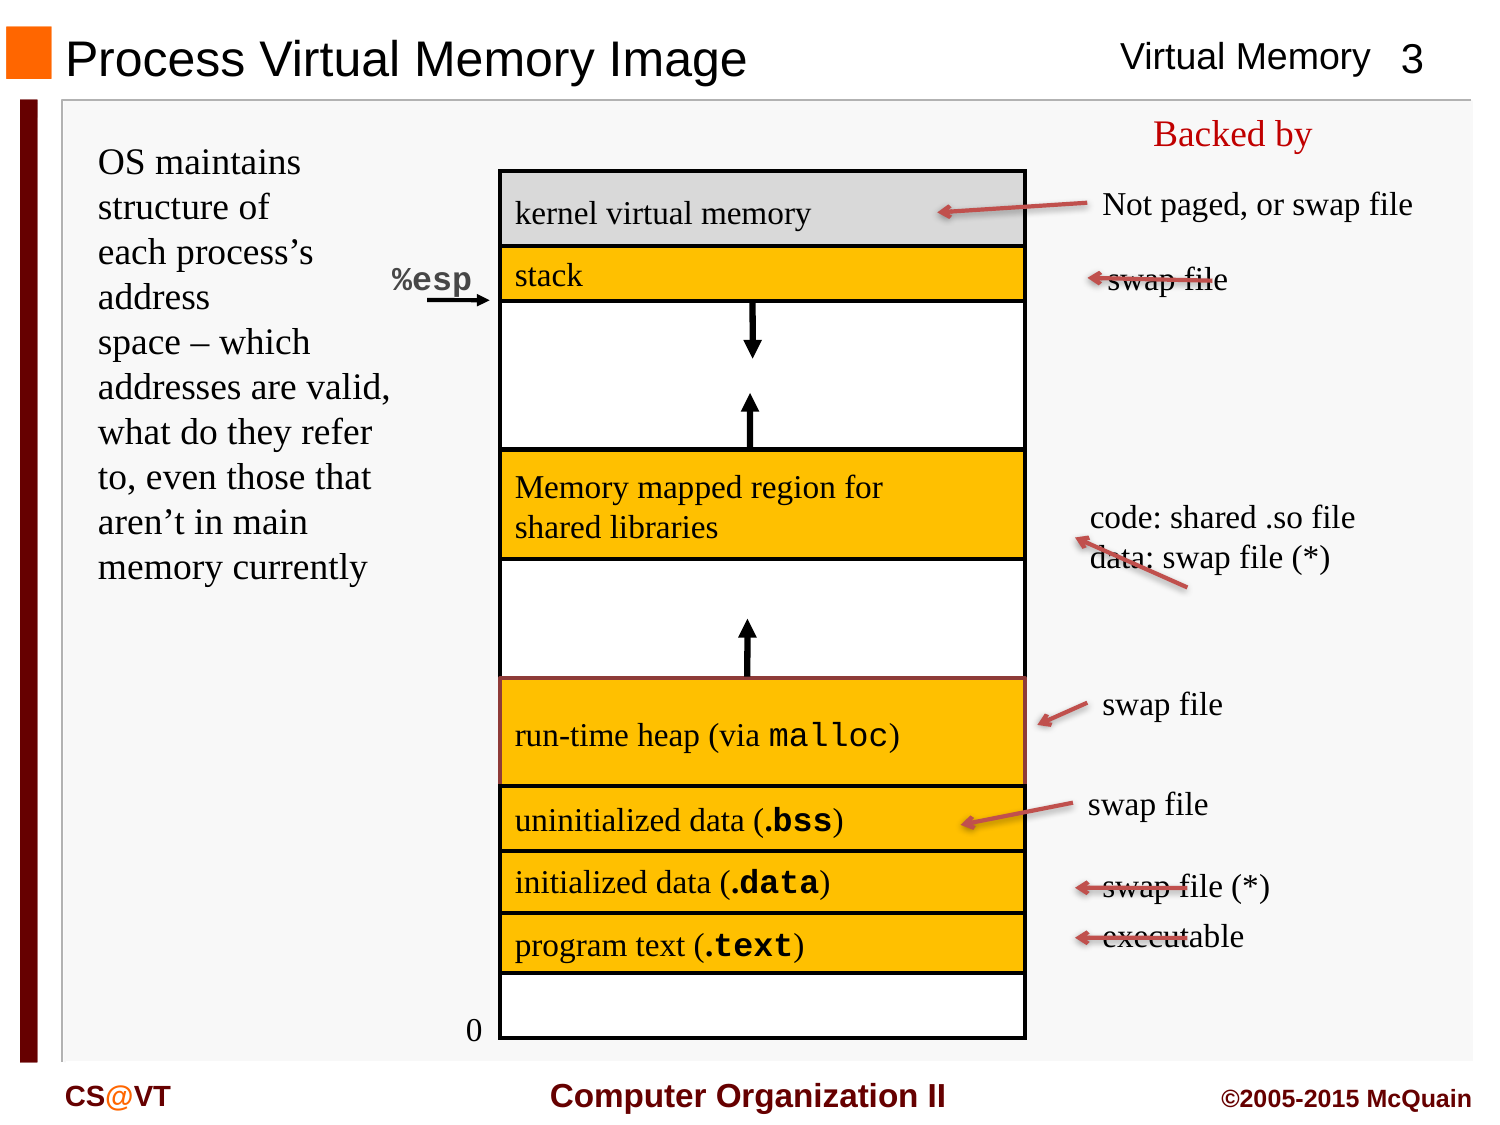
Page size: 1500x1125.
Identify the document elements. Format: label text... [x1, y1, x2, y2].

text_box swap file [1087, 675, 1263, 730]
text_box [1037, 700, 1089, 727]
text_box Not paged, or swap file [1087, 174, 1450, 230]
text_box executable [1087, 907, 1425, 962]
text_box swap file [1092, 249, 1244, 305]
text_box [960, 800, 1074, 830]
text_box [743, 392, 757, 451]
text_box [1075, 930, 1188, 946]
text_box [500, 559, 1025, 676]
text_box %esp [427, 301, 477, 305]
text_box stack [500, 245, 1025, 301]
text_box [1075, 535, 1189, 590]
text_box swap file [1073, 774, 1275, 830]
text_box run-time heap (via malloc) [498, 676, 1027, 790]
text_box [746, 300, 759, 359]
text_box %esp [427, 249, 487, 300]
text_box [1075, 880, 1188, 896]
text_box program text (.text) [500, 914, 1025, 973]
text_box [500, 973, 1025, 1039]
text_box [937, 200, 1088, 219]
text_box code: shared .so file data: swap file (*) [1074, 487, 1388, 583]
text_box Memory mapped region for shared libraries [500, 450, 1025, 559]
text_box swap file (*) [1087, 857, 1363, 907]
text_box uninitialized data (.bss) [500, 785, 1025, 851]
text_box [500, 301, 1025, 450]
text_box [427, 293, 490, 307]
text_box initialized data (.data) [500, 851, 1025, 914]
text_box OS maintains structure of each process’s address space – which addresses are valid, what do they refer to, even those that aren’t in main memory currently [83, 129, 427, 595]
text_box [741, 618, 754, 677]
text_box kernel virtual memory [500, 170, 1025, 245]
text_box Process Virtual Memory Image [49, 28, 1000, 85]
text_box 0 [451, 1000, 498, 1056]
text_box Backed by [1138, 101, 1328, 162]
text_box [1087, 270, 1213, 286]
